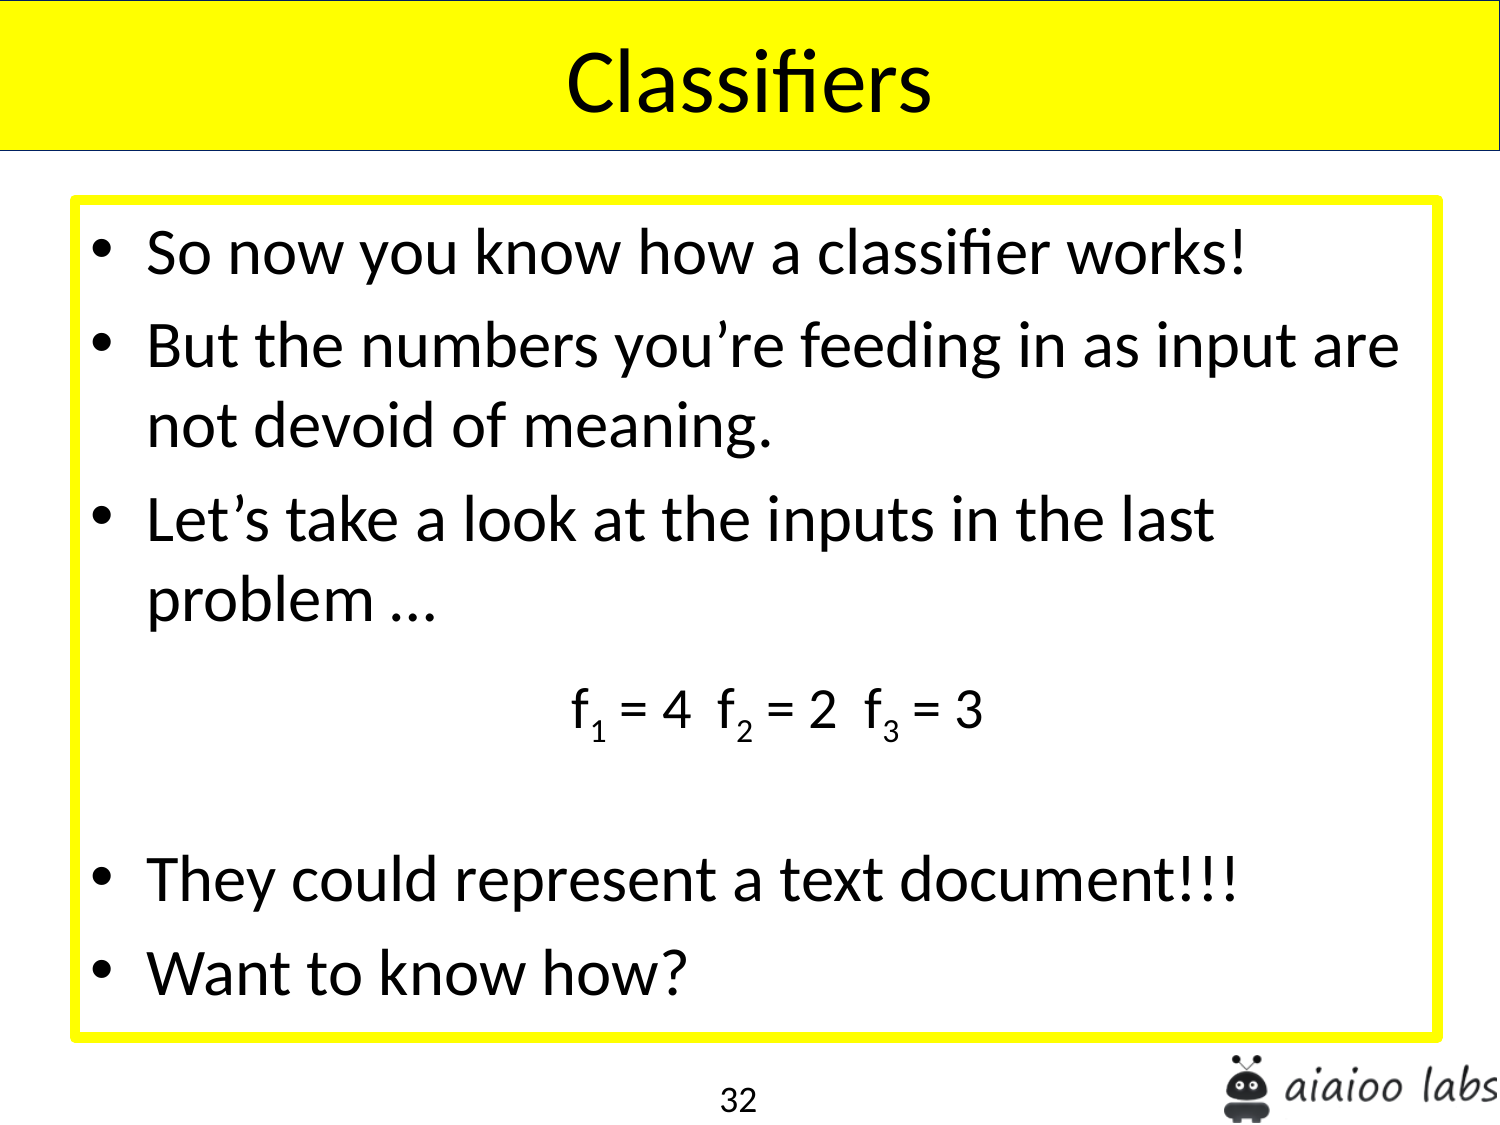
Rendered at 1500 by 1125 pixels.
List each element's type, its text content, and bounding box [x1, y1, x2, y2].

text_box f1 = 4 f2 = 2 f3 = 3 [557, 662, 1013, 757]
list So now you know how a classifier works! But the numbers you’re feeding in as input are not devoid of meaning. Let’s take a look at the inputs in the last problem … They could represent a text document!!! Want to know how? [75, 200, 1438, 1038]
text_box Classifiers [0, 0, 1500, 151]
picture [1224, 1055, 1497, 1123]
